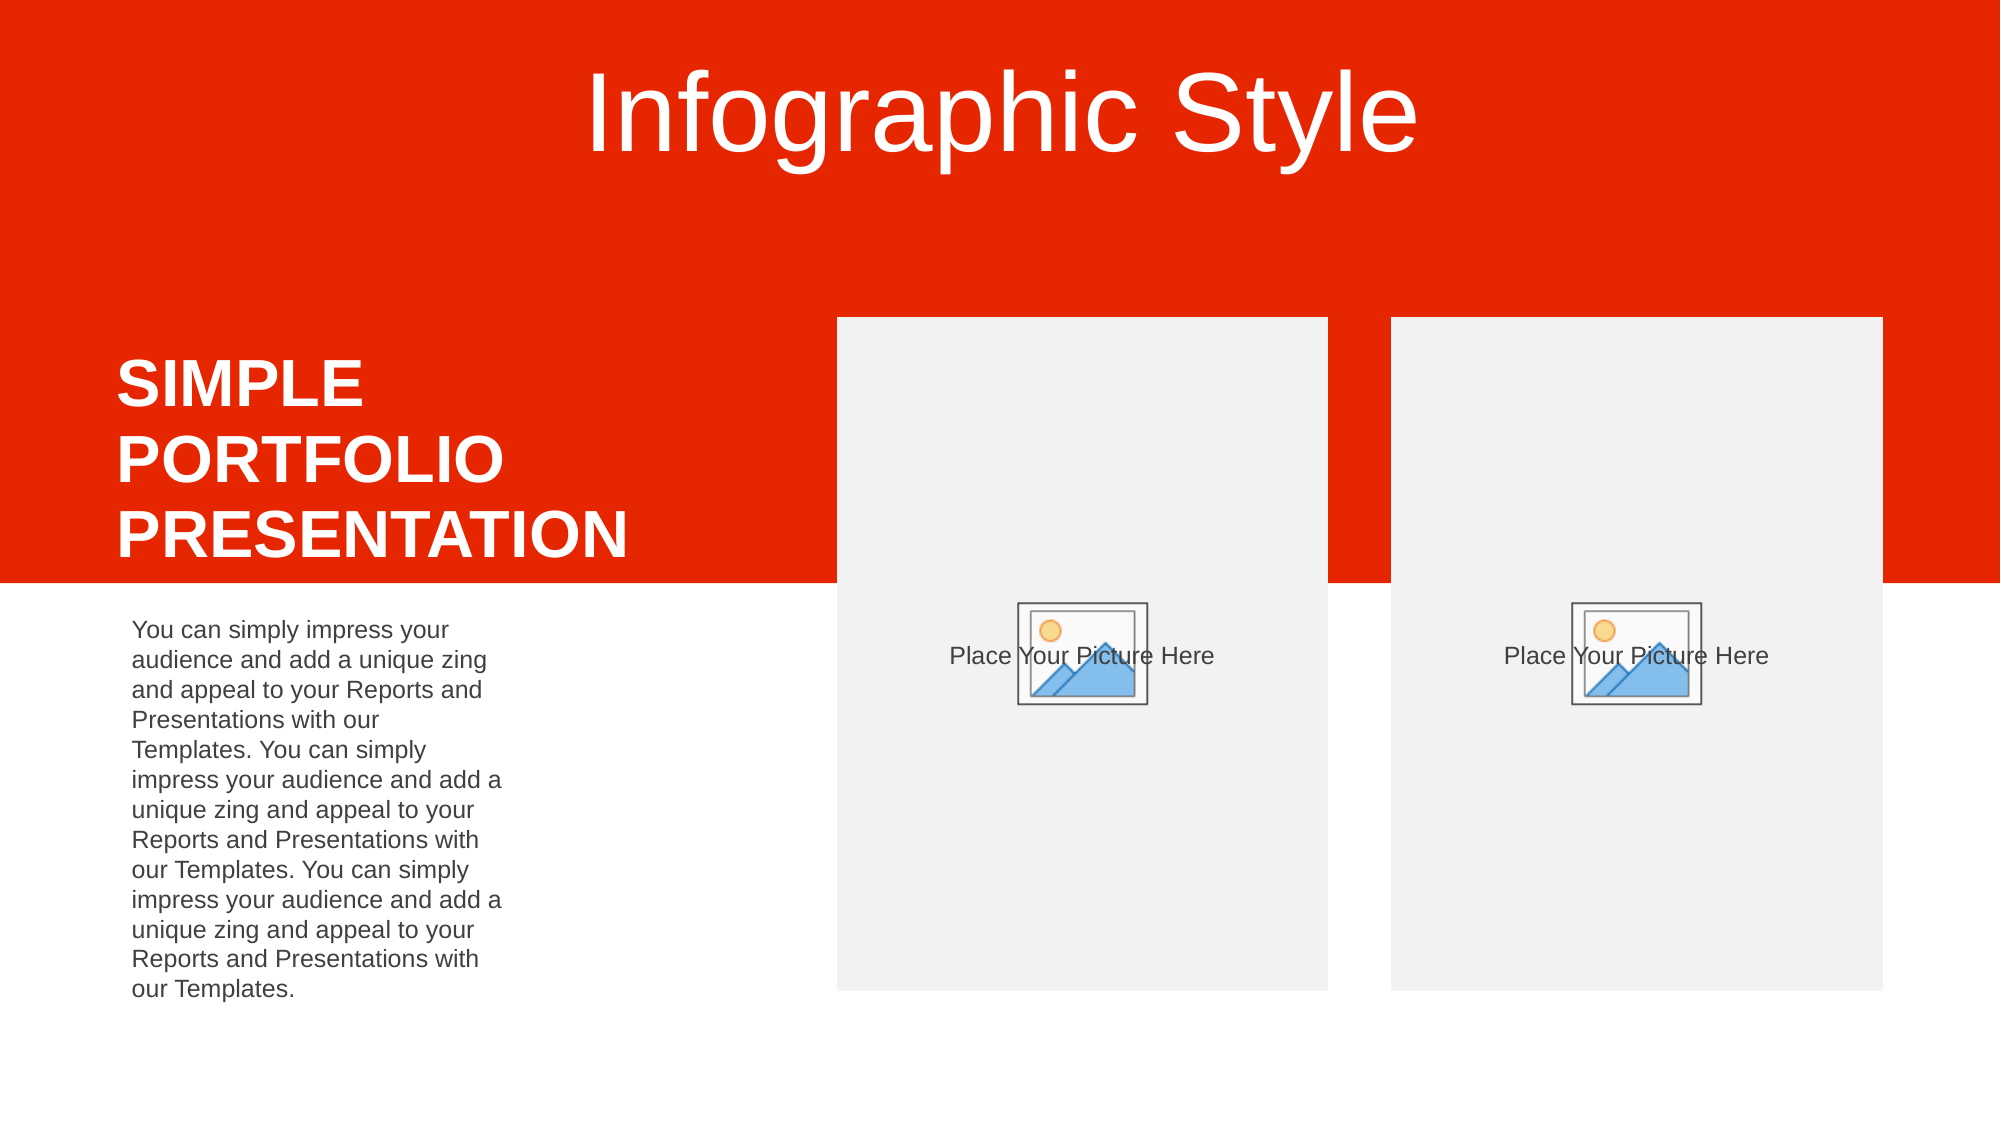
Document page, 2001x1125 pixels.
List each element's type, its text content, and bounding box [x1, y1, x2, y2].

text_box PRESENTATION [116, 492, 649, 570]
list Infographic Style [53, 46, 1952, 184]
picture [1391, 317, 1883, 992]
text_box PORTFOLIO [116, 416, 542, 492]
text_box SIMPLE [116, 340, 408, 416]
text_box You can simply impress your audience and add a unique zing and appeal to your Reports and Presentations with our Templates. You can simply impress your audience and add a unique zing and appeal to your Reports and Presentations with our Templates. You can simply impress your audience and add a unique zing and appeal to your Reports and Presentations with our Templates. [116, 606, 521, 1011]
picture [836, 317, 1329, 992]
